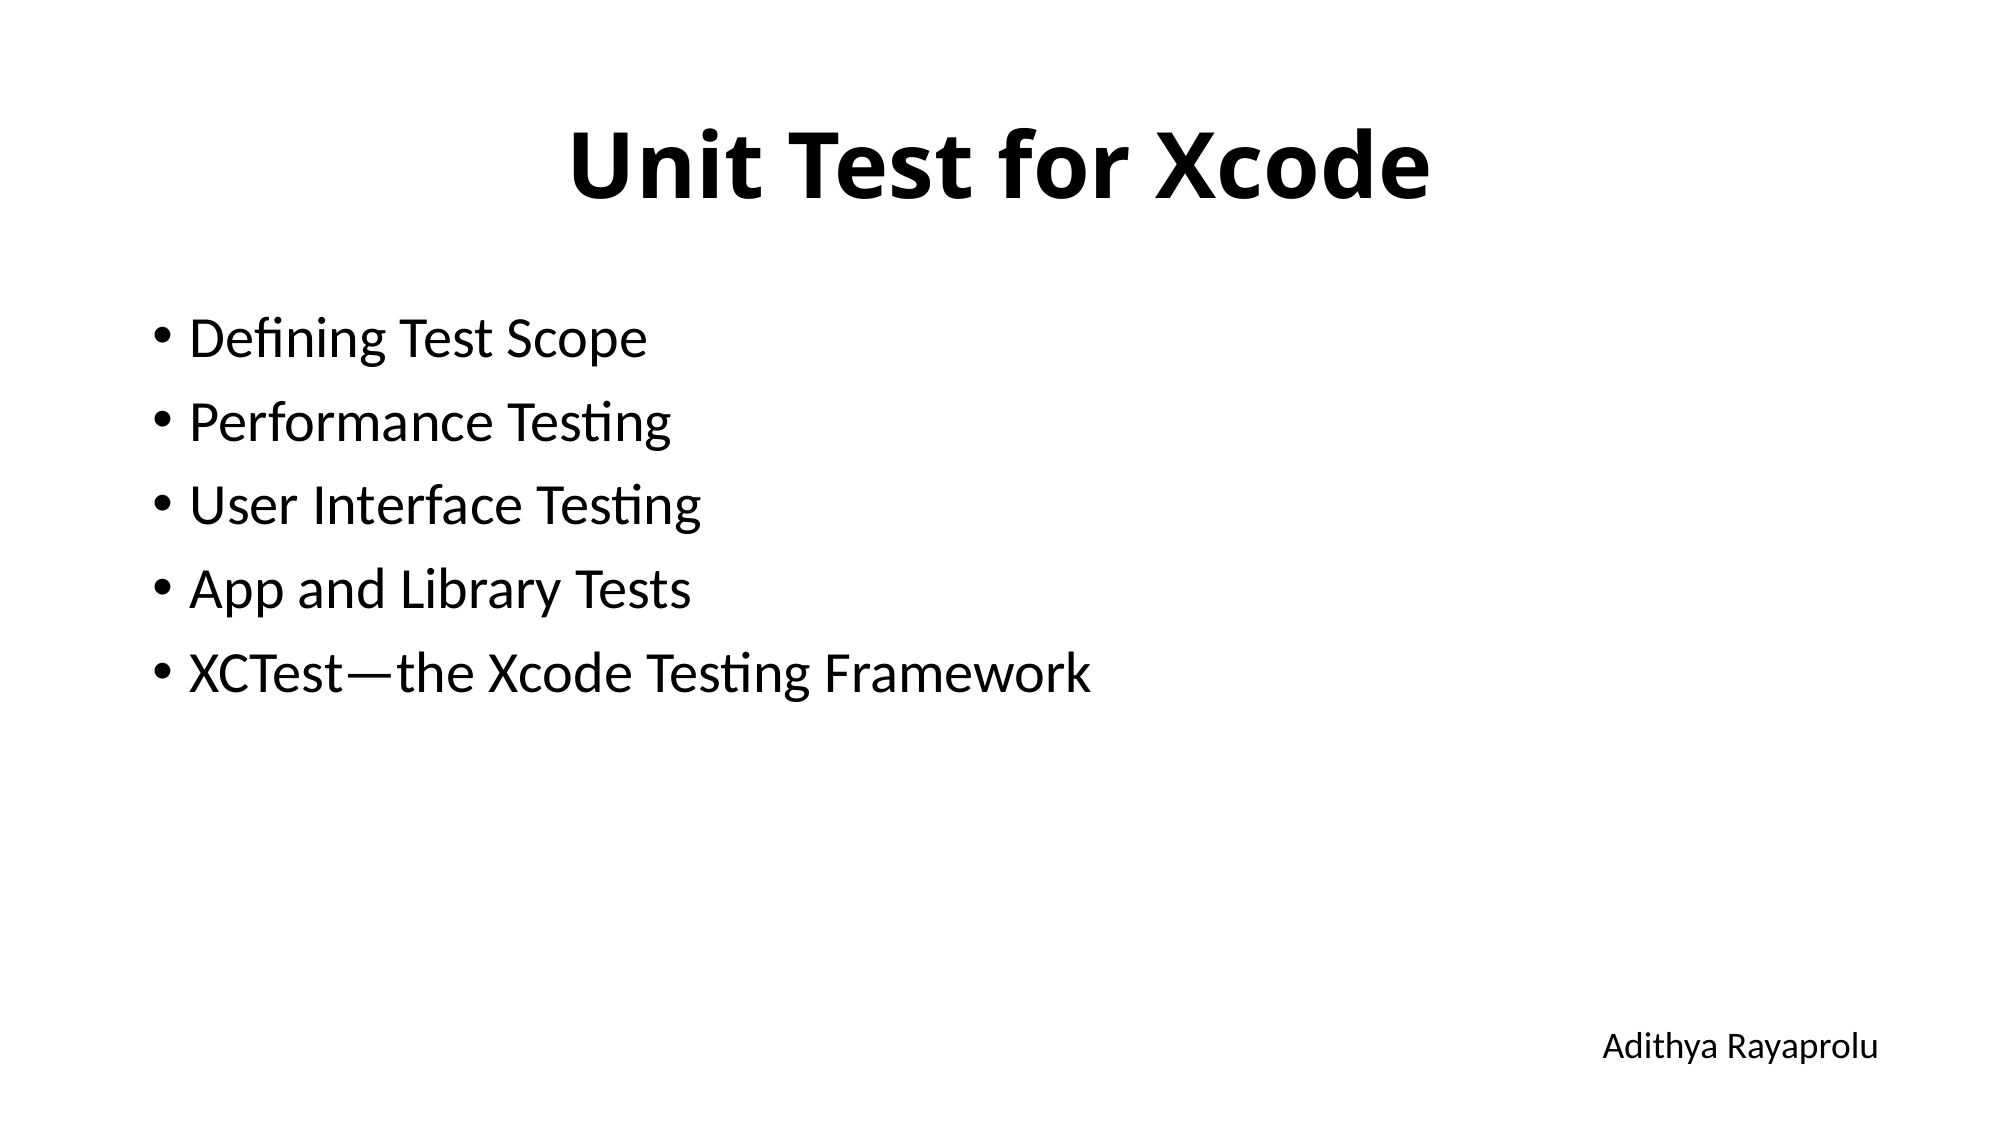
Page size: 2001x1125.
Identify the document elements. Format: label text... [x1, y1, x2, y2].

list Defining Test Scope Performance Testing User Interface Testing App and Library Tests XCTest—the Xcode Testing Framework [137, 299, 1863, 1014]
text_box Adithya Rayaprolu [1517, 1013, 1894, 1073]
title Unit Test for Xcode [137, 59, 1863, 278]
